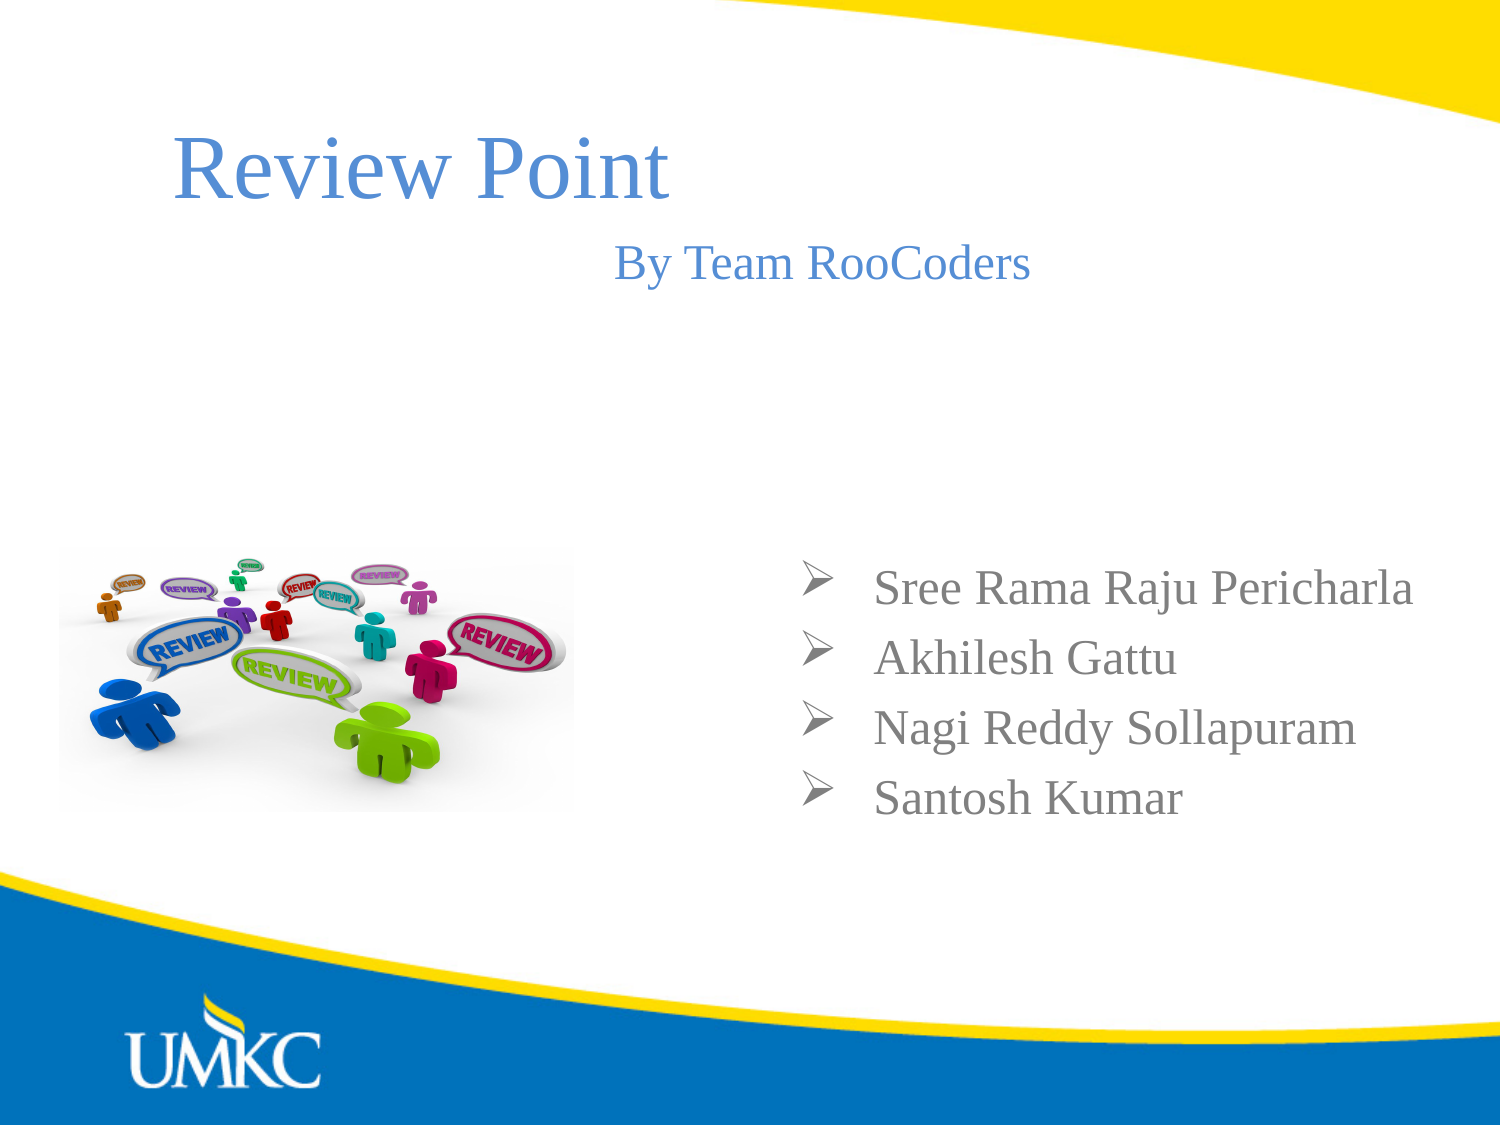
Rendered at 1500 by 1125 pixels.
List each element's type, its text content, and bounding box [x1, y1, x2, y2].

title Review Point [59, 64, 784, 260]
subtitle Sree Rama Raju Pericharla Akhilesh Gattu Nagi Reddy Sollapuram Santosh Kumar [783, 547, 1452, 887]
picture [0, 0, 1500, 1125]
text_box By Team RooCoders [503, 197, 1142, 322]
